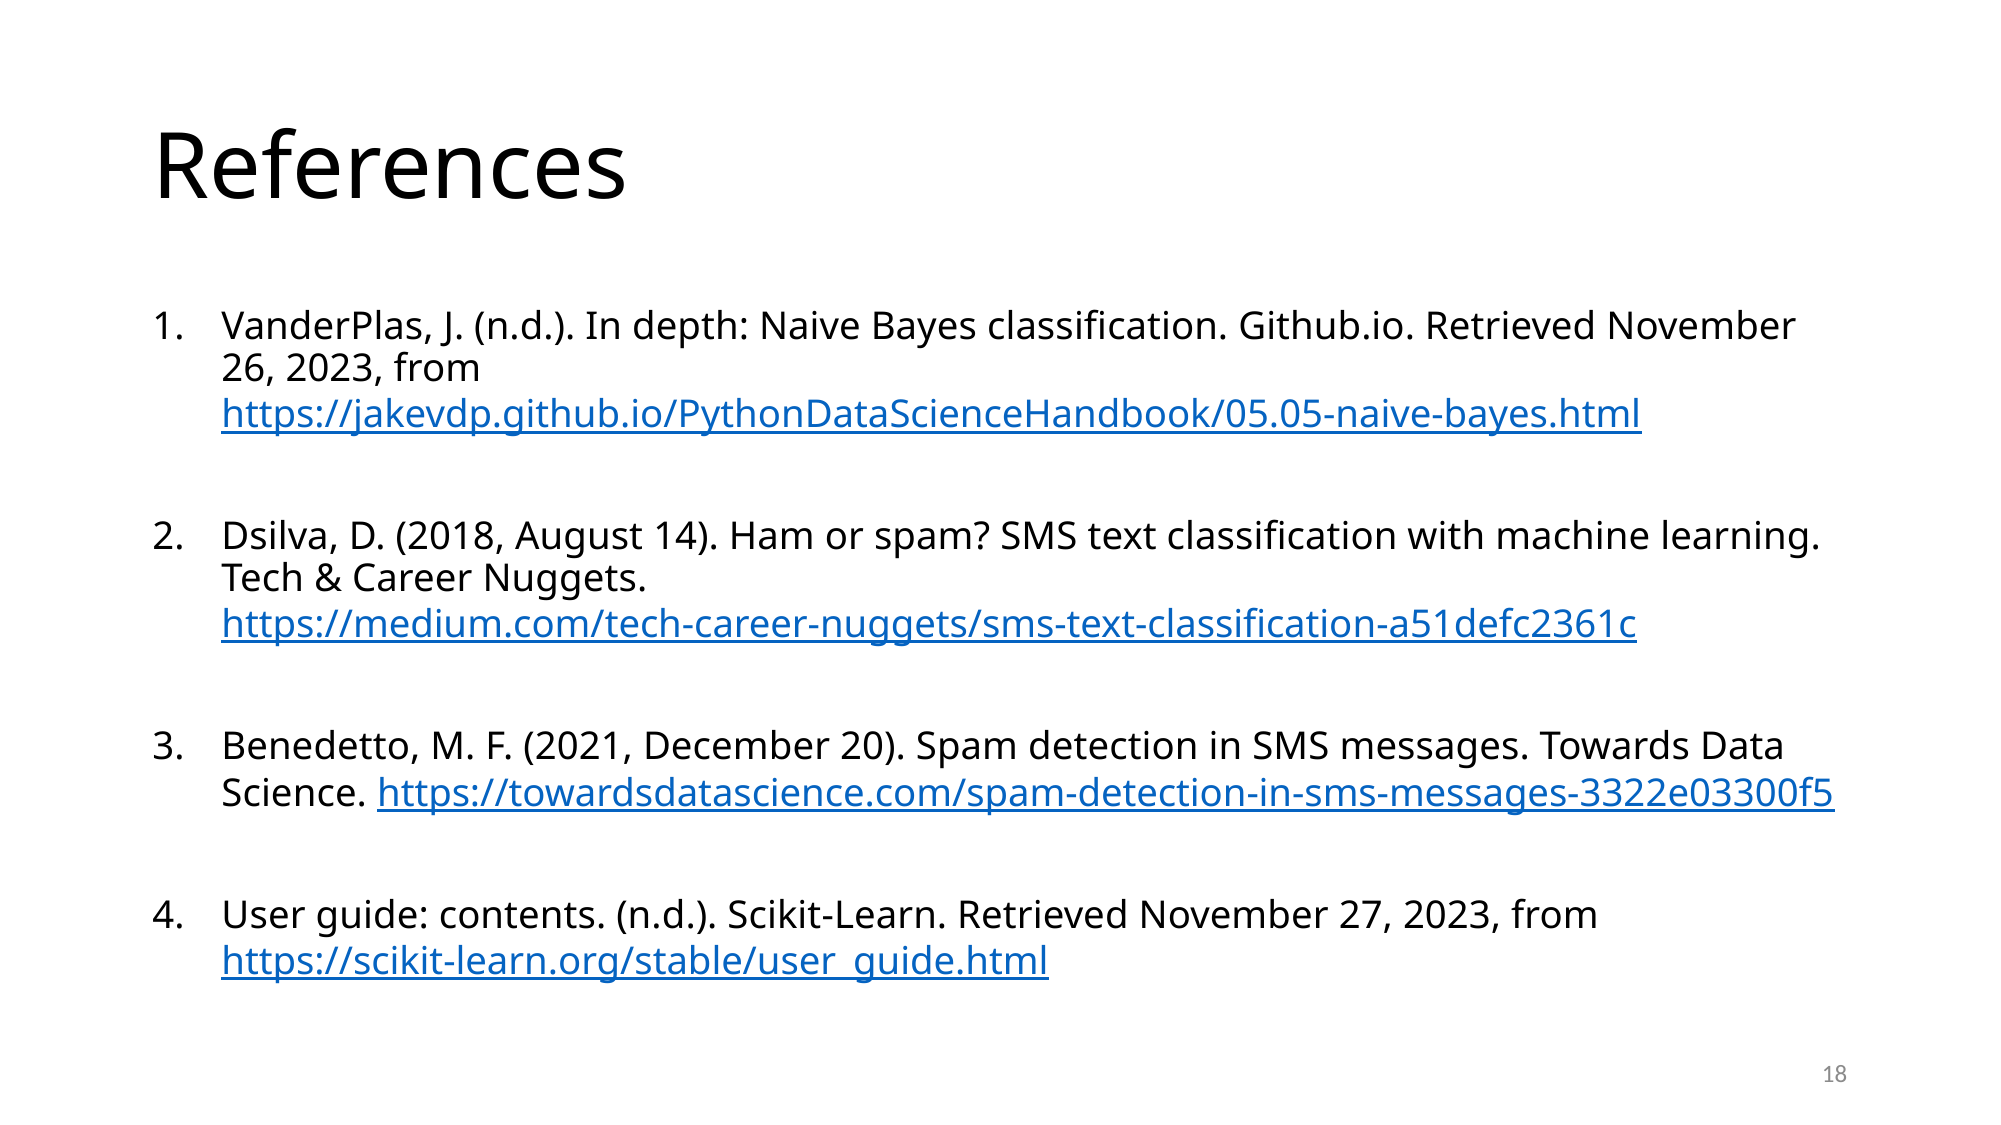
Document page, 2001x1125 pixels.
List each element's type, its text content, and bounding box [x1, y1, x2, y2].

title References [137, 59, 1863, 278]
list VanderPlas, J. (n.d.). In depth: Naive Bayes classification. Github.io. Retrieved November 26, 2023, from https://jakevdp.github.io/PythonDataScienceHandbook/05.05-naive-bayes.html Dsilva, D. (2018, August 14). Ham or spam? SMS text classification with machine learning. Tech & Career Nuggets. https://medium.com/tech-career-nuggets/sms-text-classification-a51defc2361c Benedetto, M. F. (2021, December 20). Spam detection in SMS messages. Towards Data Science. https://towardsdatascience.com/spam-detection-in-sms-messages-3322e03300f5 User guide: contents. (n.d.). Scikit-Learn. Retrieved November 27, 2023, from https://scikit-learn.org/stable/user_guide.html [137, 299, 1863, 1014]
slide_number 18 [1412, 1042, 1863, 1103]
